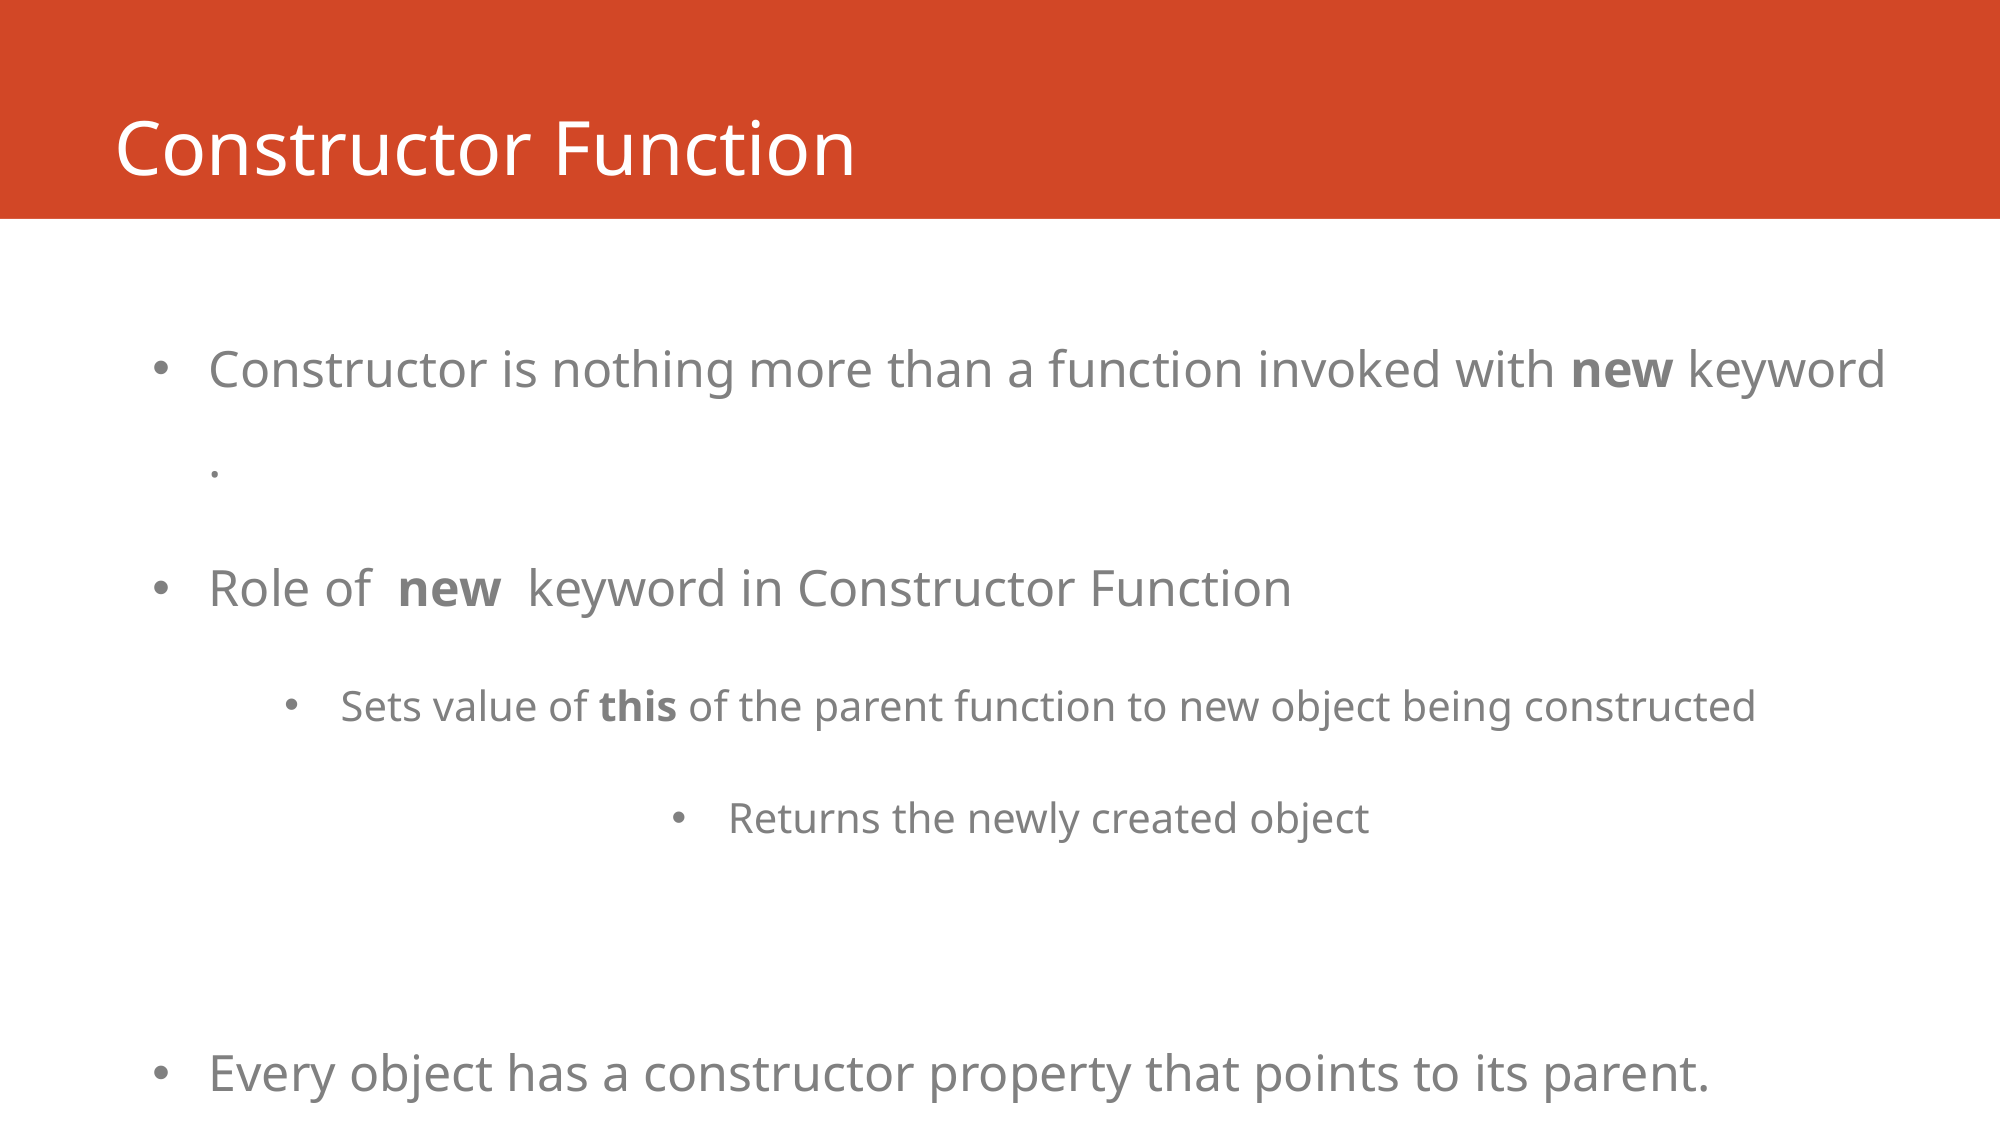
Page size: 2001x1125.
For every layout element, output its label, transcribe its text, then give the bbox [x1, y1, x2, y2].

list Constructor is nothing more than a function invoked with new keyword . Role of new keyword in Constructor Function Sets value of this of the parent function to new object being constructed Returns the newly created object Every object has a constructor property that points to its parent. [137, 299, 1904, 1014]
title Constructor Function [99, 0, 1863, 199]
